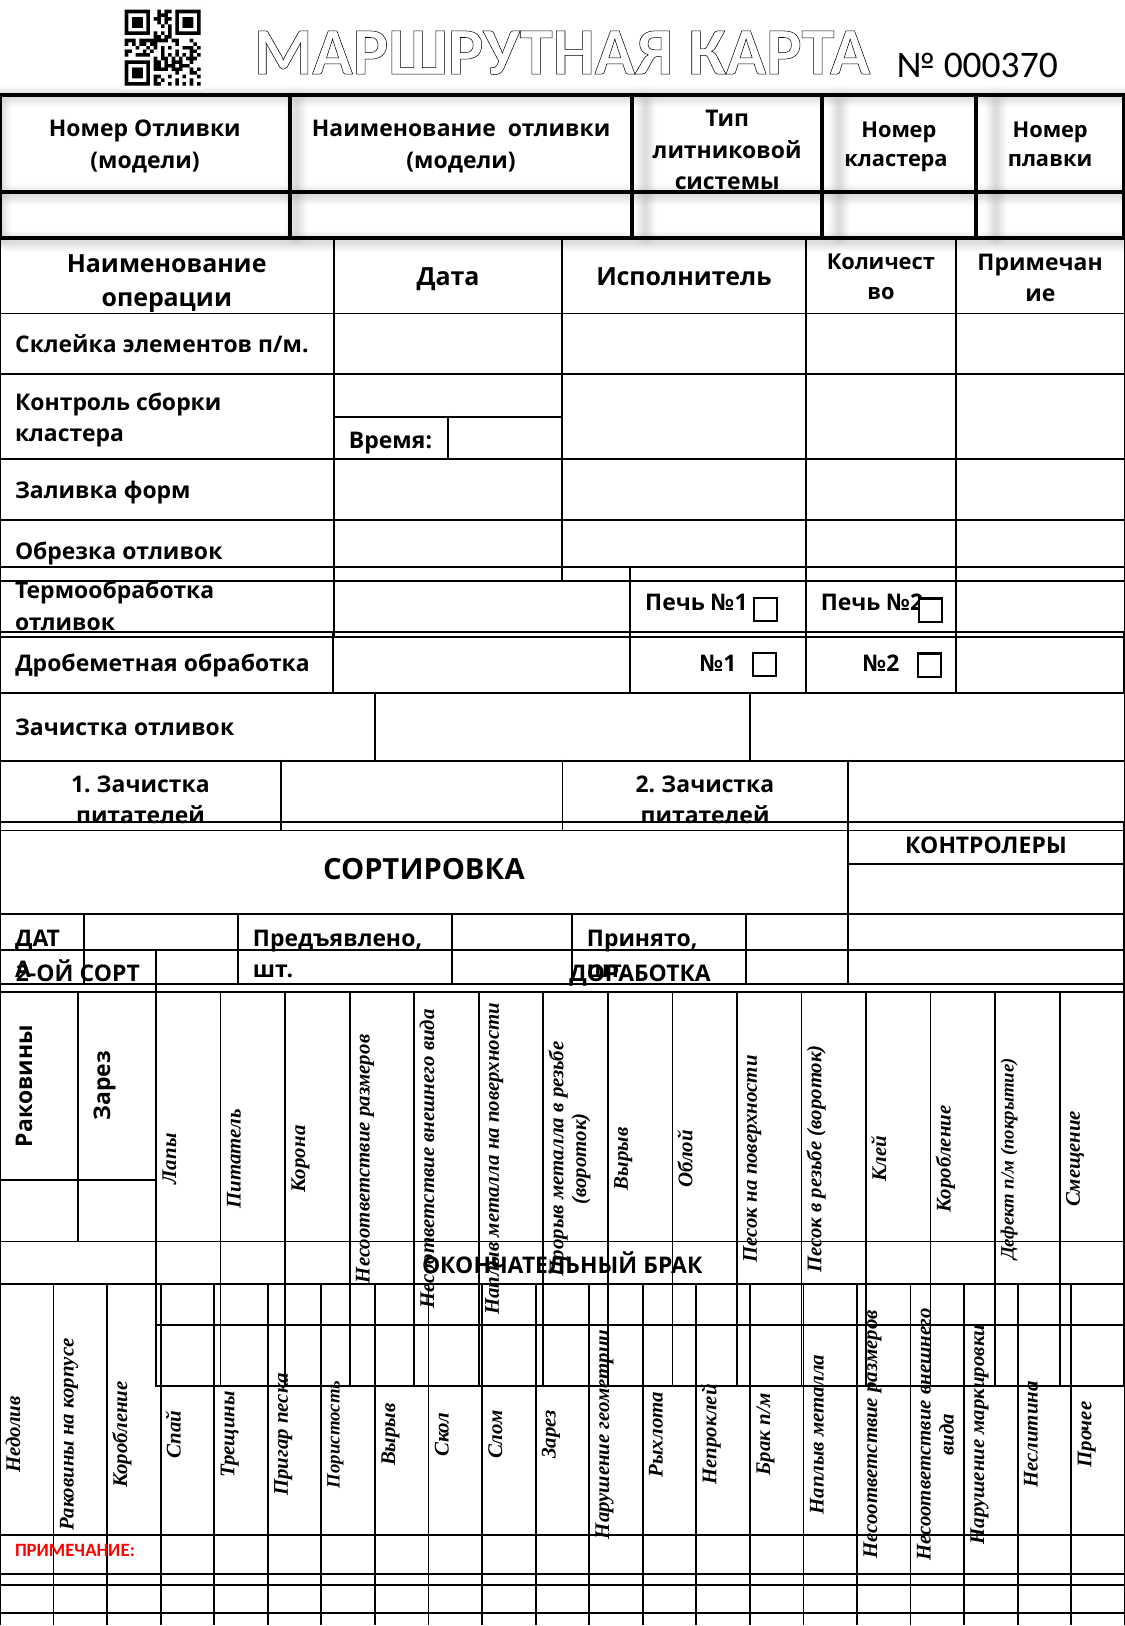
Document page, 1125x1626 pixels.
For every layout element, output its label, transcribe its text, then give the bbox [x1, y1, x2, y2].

table_cell [858, 1614, 910, 1625]
table_cell [563, 314, 805, 373]
table_header [282, 762, 562, 821]
table_cell Несоответствие внешнего вида [415, 993, 478, 1241]
table_cell Коробление [108, 1285, 160, 1534]
table_cell [376, 1614, 428, 1625]
table_cell Корона [286, 993, 349, 1241]
table_cell [849, 915, 1123, 983]
table_header Печь №1 [631, 568, 805, 631]
table_cell Питатель [221, 993, 284, 1241]
table_cell [807, 460, 955, 519]
table_header Номер Отливки (модели) [2, 97, 288, 190]
table_cell [483, 1614, 535, 1625]
table_header Количество [807, 239, 955, 313]
table_cell [965, 1614, 1017, 1625]
table_header Термообработка отливок [1, 568, 333, 631]
table_cell [563, 375, 805, 458]
table_cell Зарез [537, 1285, 588, 1534]
table_cell Смещение [1061, 993, 1123, 1241]
table_cell [449, 418, 561, 458]
table_cell Трещины [215, 1285, 267, 1534]
table_header Номер плавки [978, 97, 1122, 190]
table_cell Слом [483, 1285, 535, 1534]
table_header [957, 633, 1123, 692]
table_header Номер кластера [824, 97, 974, 190]
table_cell Обрезка отливок [1, 521, 333, 566]
text_box № 000370 [881, 32, 1073, 93]
table_cell Облой [673, 993, 736, 1241]
table_cell [824, 194, 974, 236]
table_header КОНТРОЛЕРЫ [849, 823, 1123, 863]
table_cell Коробление [931, 993, 994, 1241]
table_cell Контроль сборки кластера [1, 375, 333, 458]
table_cell Несоответствие внешнего вида [911, 1285, 963, 1534]
table_header Исполнитель [563, 239, 805, 313]
table_header [376, 694, 749, 760]
table_header СОРТИРОВКА [1, 823, 847, 913]
table_header 2. Зачистка питателей [563, 762, 847, 821]
table_cell [292, 194, 630, 236]
table_cell [1, 1575, 1124, 1612]
table_cell ДАТА [1, 915, 83, 983]
table_cell [957, 314, 1124, 373]
table_cell [79, 1181, 155, 1241]
table_header [751, 694, 1124, 760]
table_header Дата [335, 239, 561, 313]
table_cell [335, 521, 561, 566]
table_cell [335, 314, 561, 373]
table_cell Вырыв [609, 993, 672, 1241]
table_header 1. Зачистка питателей [1, 762, 280, 821]
table_header Примечание [957, 239, 1124, 313]
table_cell Несоответствие размеров [351, 993, 413, 1241]
table_cell [429, 1614, 481, 1625]
table_cell Наплыв металла на поверхности [480, 993, 542, 1241]
table_header [957, 568, 1124, 631]
table_cell Несоответствие размеров [858, 1285, 910, 1534]
table_cell Недолив [1, 1285, 53, 1534]
table_cell Раковины на корпусе [54, 1285, 106, 1534]
table_cell Дефект п/м (покрытие) [996, 993, 1059, 1241]
table_cell [911, 1614, 963, 1625]
table_cell [453, 915, 571, 983]
table_header Печь №2 [807, 568, 955, 631]
table_cell [1, 1614, 53, 1625]
table_cell Спай [162, 1285, 213, 1534]
table_cell [563, 460, 805, 519]
table_cell [807, 521, 955, 566]
table_header Тип литниковой системы [634, 97, 820, 190]
table_cell Лапы [157, 993, 220, 1241]
table_header 2-ОЙ СОРТ [1, 985, 155, 991]
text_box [752, 597, 943, 678]
table_cell [85, 915, 237, 983]
table_cell [957, 521, 1124, 566]
table_header ДОРАБОТКА [157, 985, 1123, 991]
table_cell Принято, шт. [573, 915, 745, 983]
table_header №1 [631, 633, 805, 692]
table_cell [1019, 1614, 1070, 1625]
table_cell Непроклей [697, 1285, 749, 1534]
table_cell Рыхлота [644, 1285, 695, 1534]
table_cell [162, 1614, 213, 1625]
table_cell [747, 915, 847, 983]
table_cell [957, 375, 1124, 458]
table_cell [537, 1614, 588, 1625]
table_cell [697, 1614, 749, 1625]
table_cell [54, 1614, 106, 1625]
table_cell [807, 375, 955, 458]
table_cell [807, 314, 955, 373]
table_cell Прорыв металла в резьбе (вороток) [544, 993, 607, 1241]
table_cell Песок на поверхности [738, 993, 801, 1241]
table_cell Пригар песка [269, 1285, 320, 1534]
table_cell [563, 521, 805, 566]
table_header [849, 762, 1124, 821]
table_cell [322, 1614, 374, 1625]
table_header Зачистка отливок [1, 694, 374, 760]
table_cell Прочее [1072, 1285, 1124, 1534]
table_cell [849, 865, 1123, 913]
table_cell [804, 1614, 856, 1625]
table_cell Время: [335, 418, 447, 458]
table_cell Склейка элементов п/м. [1, 314, 333, 373]
table_header [334, 633, 629, 692]
table_header Дробеметная обработка [1, 633, 332, 692]
table_cell [108, 1614, 160, 1625]
table_cell [978, 194, 1122, 236]
table_cell [751, 1614, 803, 1625]
table_cell [1072, 1614, 1124, 1625]
table_cell [215, 1614, 267, 1625]
table_cell Наплыв металла [804, 1285, 856, 1534]
table_header №2 [807, 633, 955, 692]
table_cell Раковины [1, 993, 77, 1179]
table_cell [644, 1614, 695, 1625]
table_cell Нарушение маркировки [965, 1285, 1017, 1534]
table_cell Нарушение геометрии [590, 1285, 642, 1534]
table_cell [957, 460, 1124, 519]
text_box МАРШРУТНАЯ КАРТА [238, 0, 886, 87]
table_cell Пористость [322, 1285, 374, 1534]
table_cell Скол [429, 1285, 481, 1534]
table_cell [2, 194, 288, 236]
table_header Наименование отливки (модели) [292, 97, 630, 190]
table_cell Заливка форм [1, 460, 333, 519]
table_cell Неслитина [1019, 1285, 1070, 1534]
table_cell [335, 460, 561, 519]
table_header Наименование операции [1, 239, 333, 313]
table_cell Брак п/м [751, 1285, 803, 1534]
picture [121, 6, 204, 89]
table_cell [269, 1614, 320, 1625]
table_cell [634, 194, 820, 236]
table_header ОКОНЧАТЕЛЬНЫЙ БРАК [1, 1242, 1124, 1283]
table_cell Предъявлено, шт. [239, 915, 451, 983]
table_header [335, 568, 629, 631]
table_cell Клей [867, 993, 930, 1241]
table_cell Зарез [79, 993, 155, 1179]
table_header ПРИМЕЧАНИЕ: [1, 1536, 1124, 1573]
table_cell Вырыв [376, 1285, 428, 1534]
table_cell [1, 1181, 77, 1241]
table_cell [335, 375, 561, 416]
table_cell [590, 1614, 642, 1625]
table_cell Песок в резьбе (вороток) [802, 993, 865, 1241]
